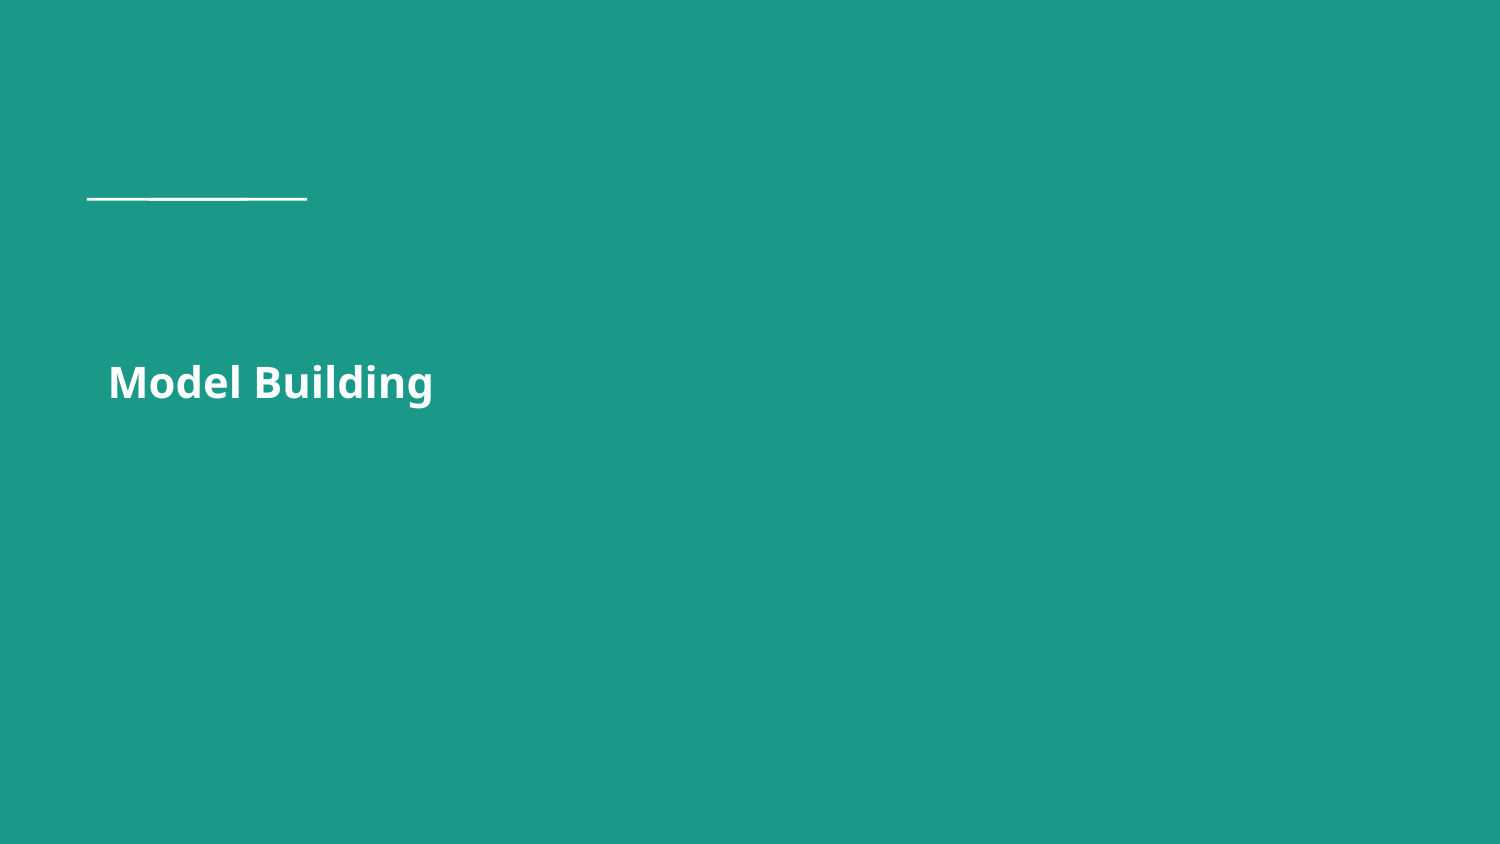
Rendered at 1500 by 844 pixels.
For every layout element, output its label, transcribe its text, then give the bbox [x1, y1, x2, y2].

title Model Building [92, 339, 1371, 422]
